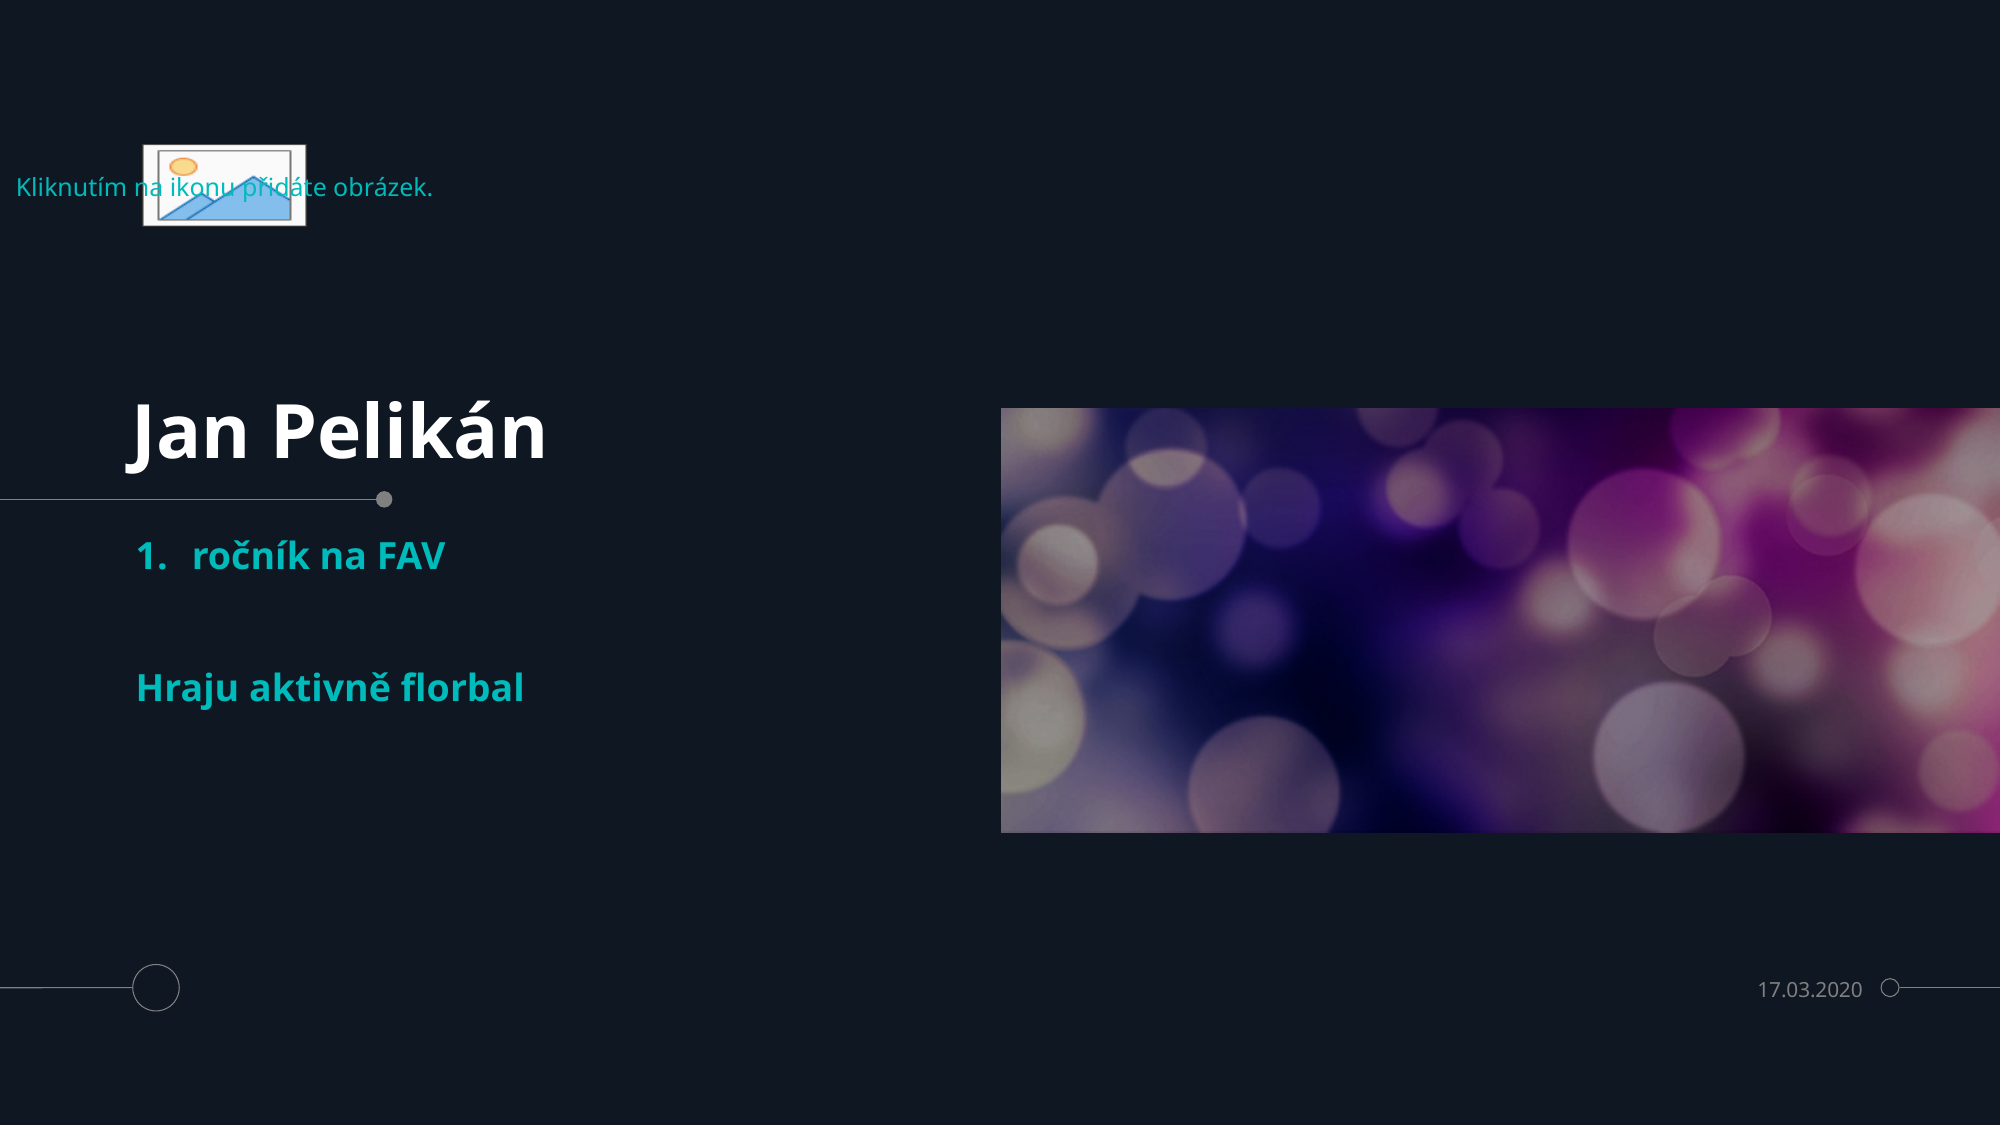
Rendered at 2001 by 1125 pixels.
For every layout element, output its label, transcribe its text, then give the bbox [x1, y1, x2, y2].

picture [136, 140, 314, 231]
title Jan Pelikán [131, 342, 956, 475]
list ročník na FAV Hraju aktivně florbal [135, 532, 826, 809]
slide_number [1643, 964, 1863, 1014]
picture [1001, 408, 2000, 833]
